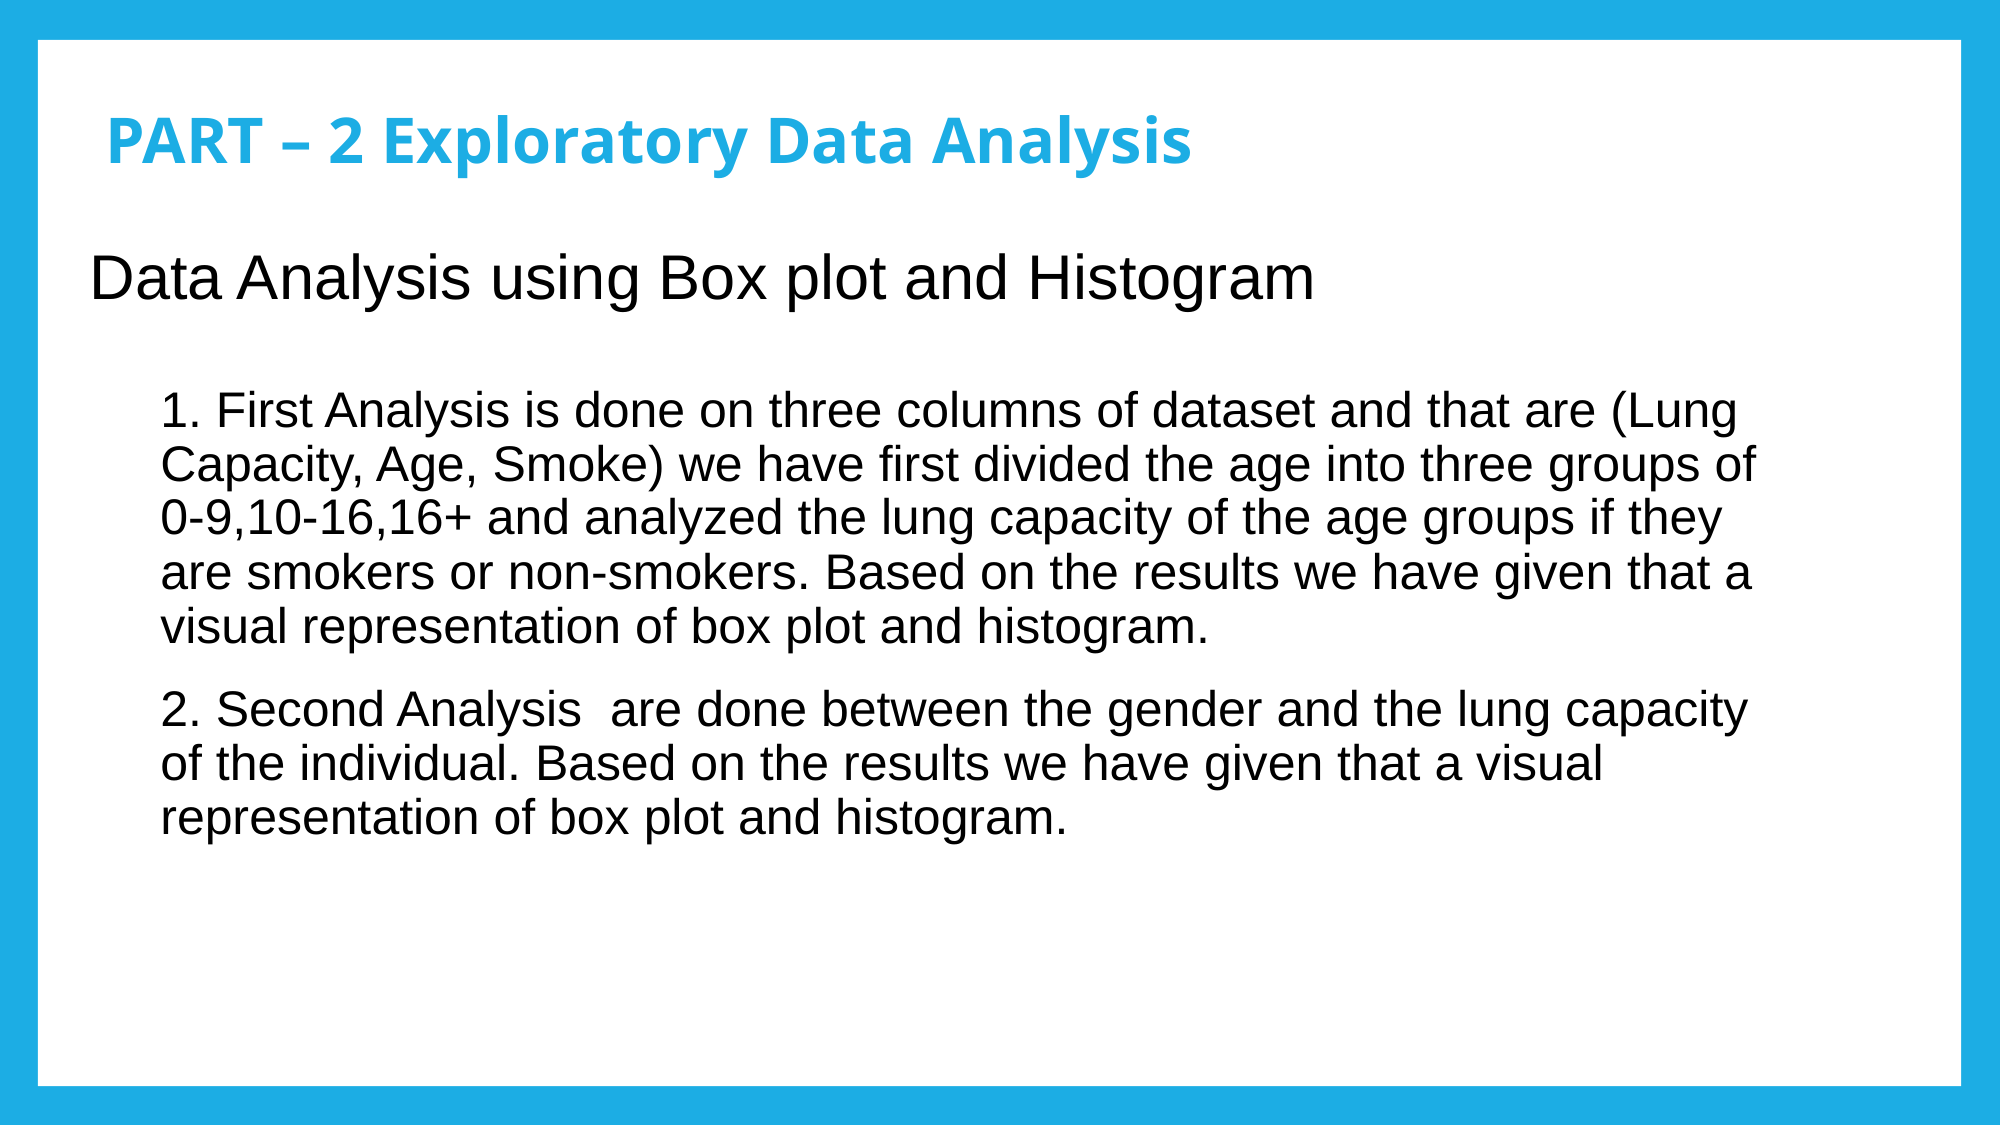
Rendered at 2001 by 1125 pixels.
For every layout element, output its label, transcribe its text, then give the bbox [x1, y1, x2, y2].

title PART – 2 Exploratory Data Analysis Data Analysis using Box plot and Histogram [74, 99, 1981, 323]
list 1. First Analysis is done on three columns of dataset and that are (Lung Capacity, Age, Smoke) we have first divided the age into three groups of 0-9,10-16,16+ and analyzed the lung capacity of the age groups if they are smokers or non-smokers. Based on the results we have given that a visual representation of box plot and histogram. 2. Second Analysis are done between the gender and the lung capacity of the individual. Based on the results we have given that a visual representation of box plot and histogram. [138, 322, 1799, 985]
